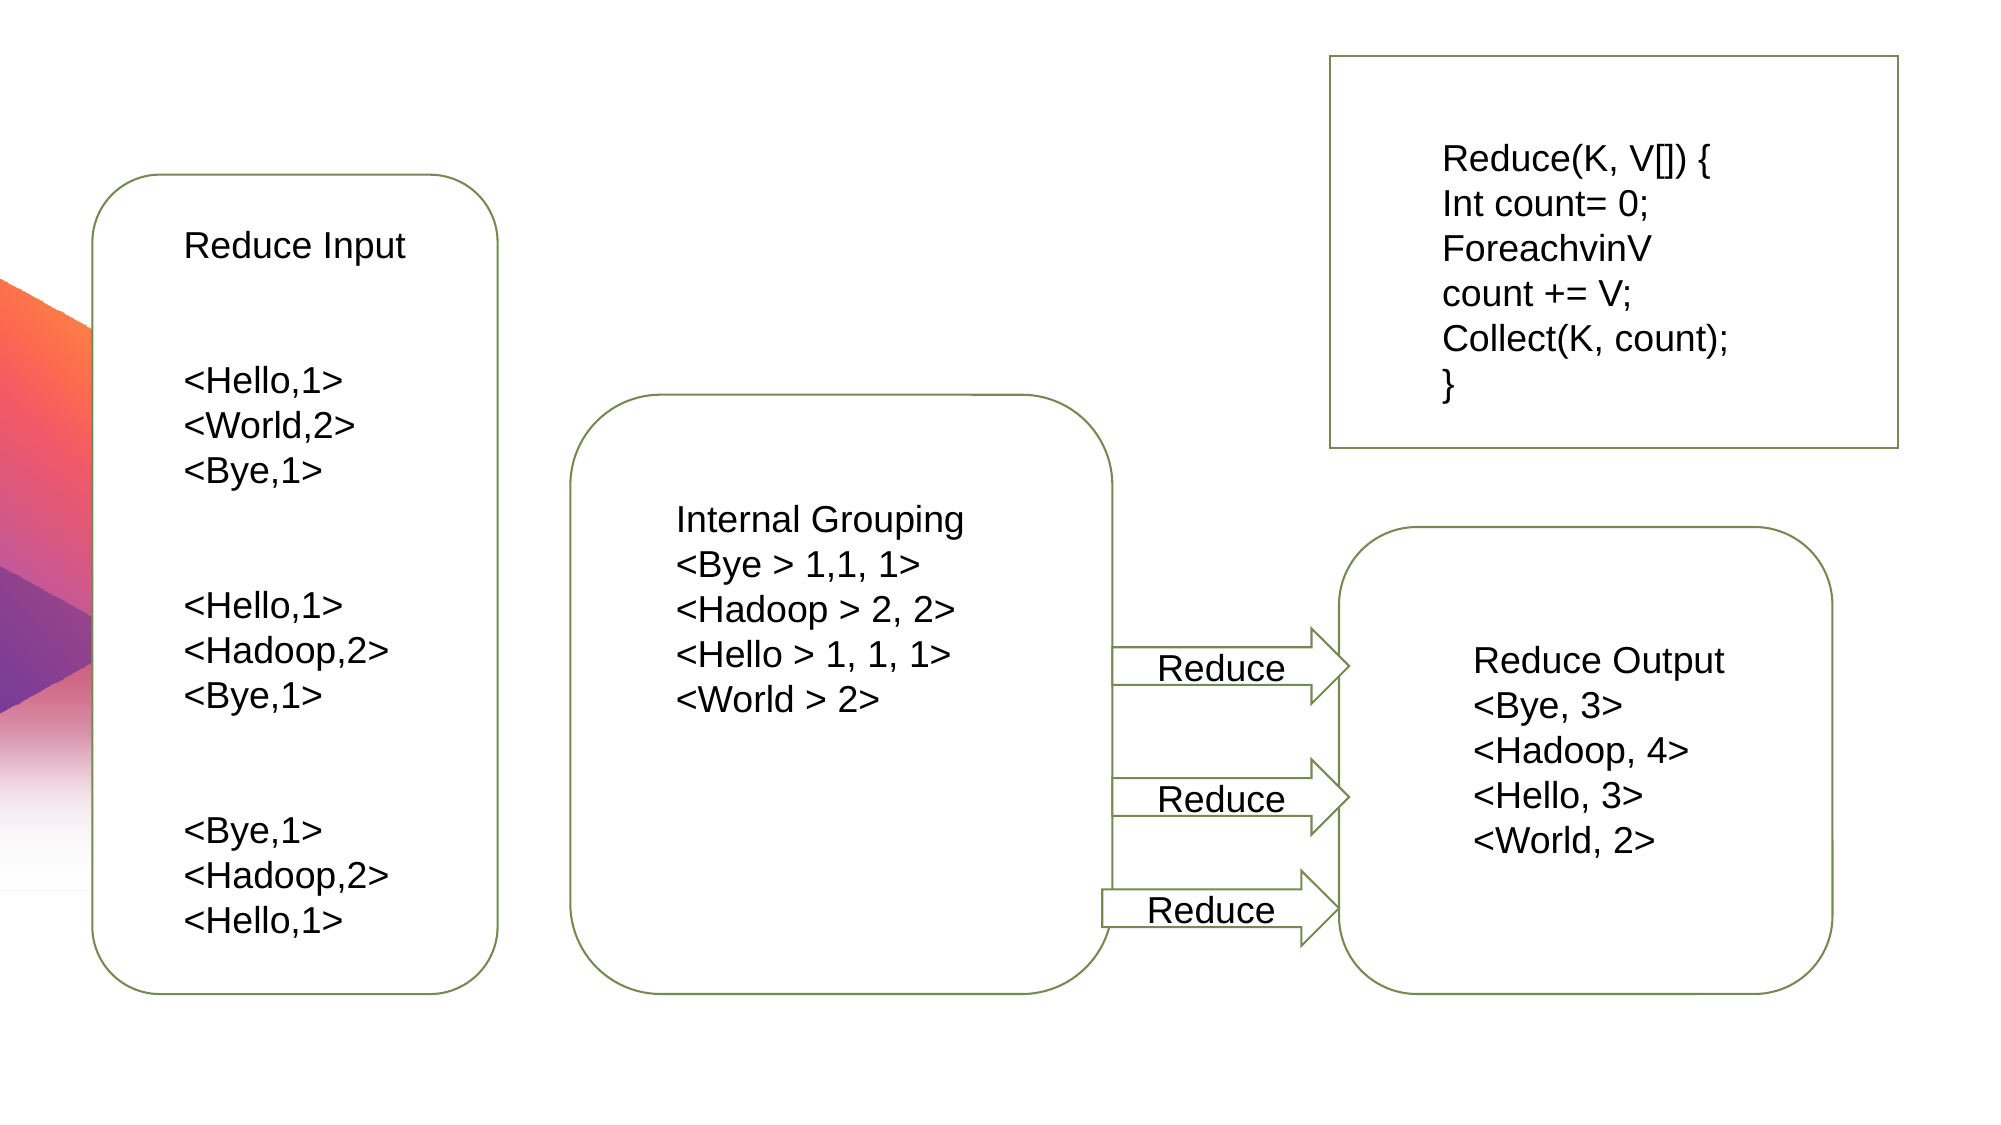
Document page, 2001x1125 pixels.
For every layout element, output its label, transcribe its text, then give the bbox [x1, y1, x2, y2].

text_box Reduce(K, V[]) { Int count= 0; ForeachvinV count += V; Collect(K, count); } [1427, 126, 1745, 411]
text_box Reduce [1101, 868, 1341, 949]
text_box Internal Grouping <Bye > 1,1, 1> <Hadoop > 2, 2> <Hello > 1, 1, 1> <World > 2> [661, 487, 980, 728]
text_box Reduce Input <Hello,1> <World,2> <Bye,1> <Hello,1> <Hadoop,2> <Bye,1> <Bye,1> <Hadoop,2> <Hello,1> [168, 213, 422, 949]
picture [0, 229, 92, 896]
text_box [1337, 525, 1834, 996]
text_box [1329, 55, 1899, 449]
text_box Reduce Output <Bye, 3> <Hadoop, 4> <Hello, 3> <World, 2> [1458, 628, 1740, 869]
text_box Reduce [1111, 625, 1351, 707]
text_box [569, 393, 1114, 996]
text_box [91, 173, 499, 996]
text_box Reduce [1111, 756, 1351, 838]
